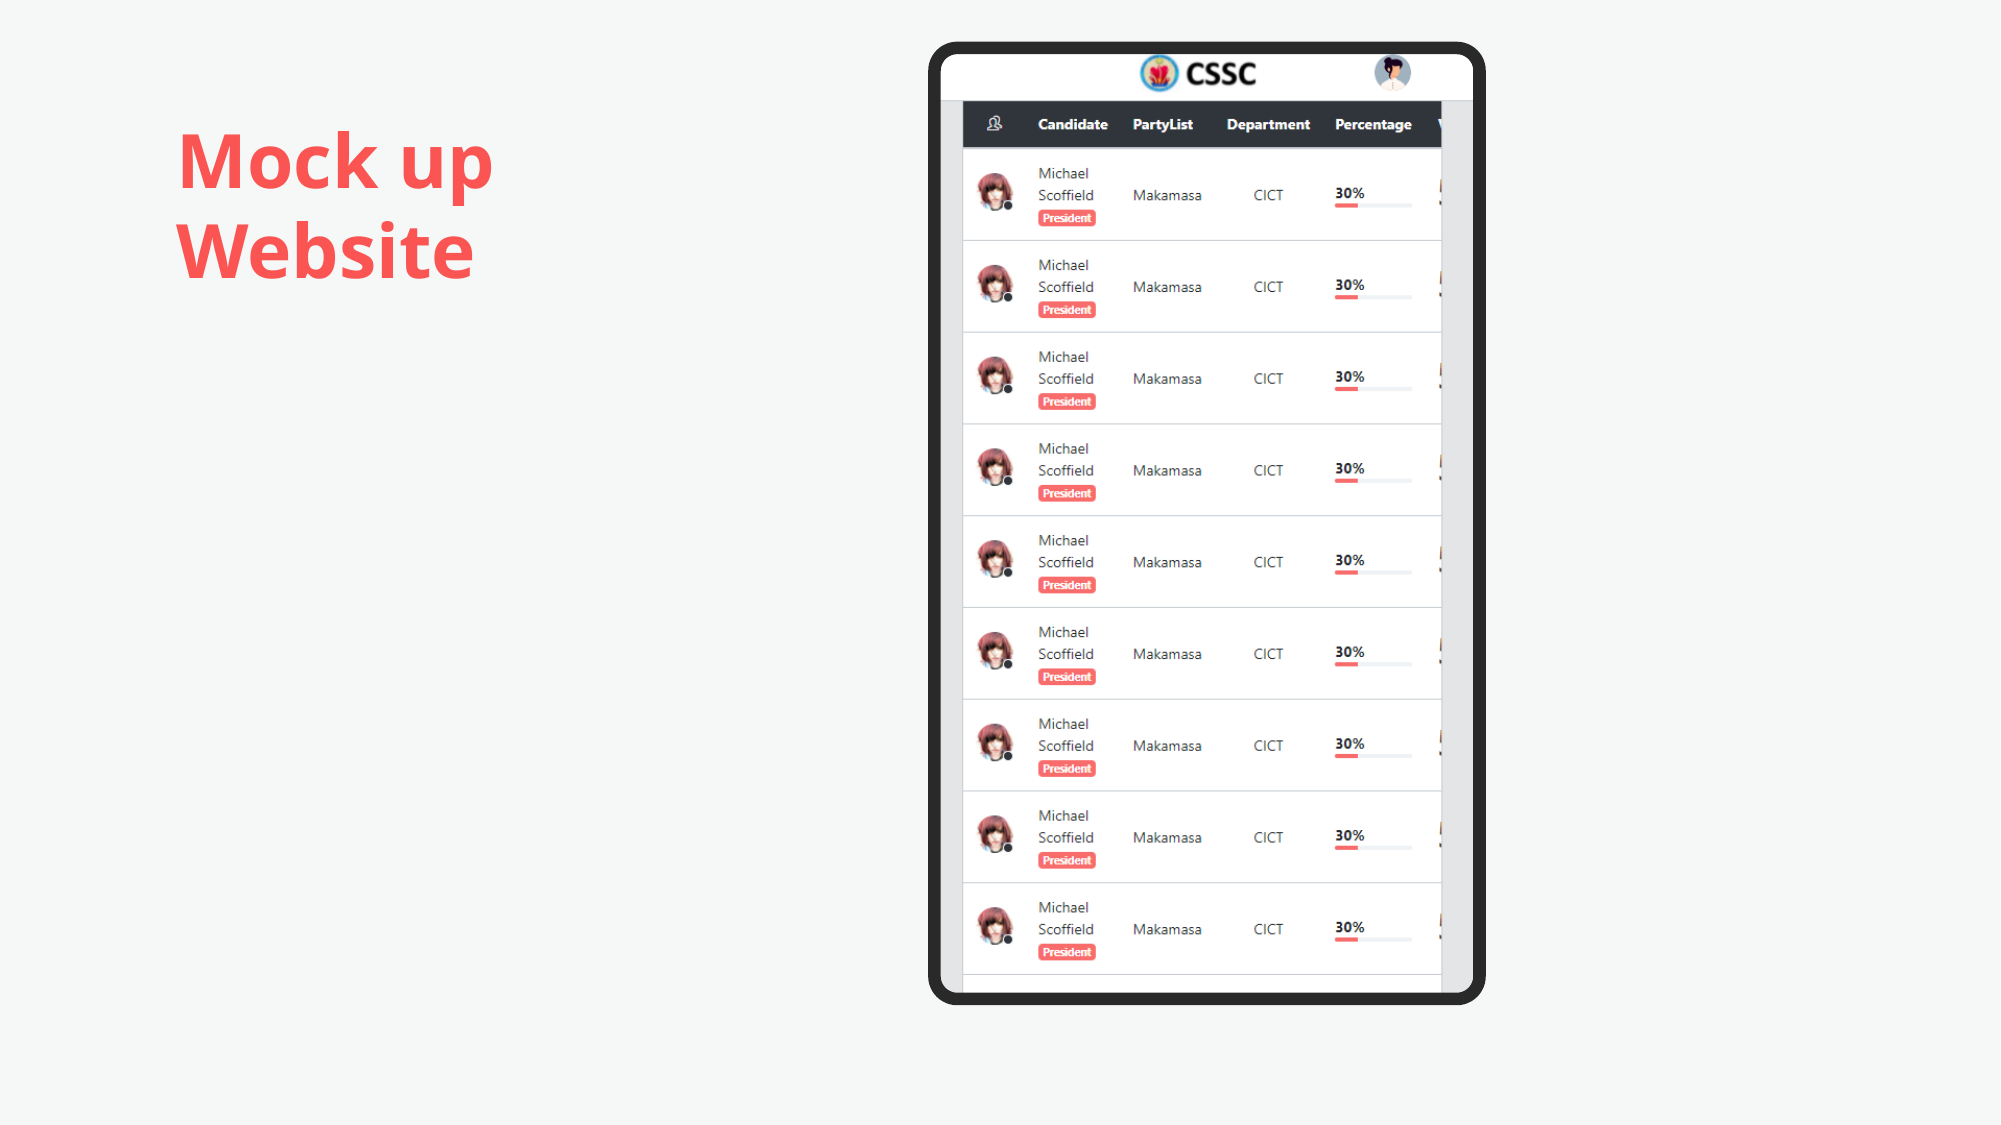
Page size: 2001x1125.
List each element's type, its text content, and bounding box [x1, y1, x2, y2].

picture [934, 47, 1480, 999]
text_box [36, 976, 1954, 1111]
text_box Mock up Website [161, 106, 624, 301]
